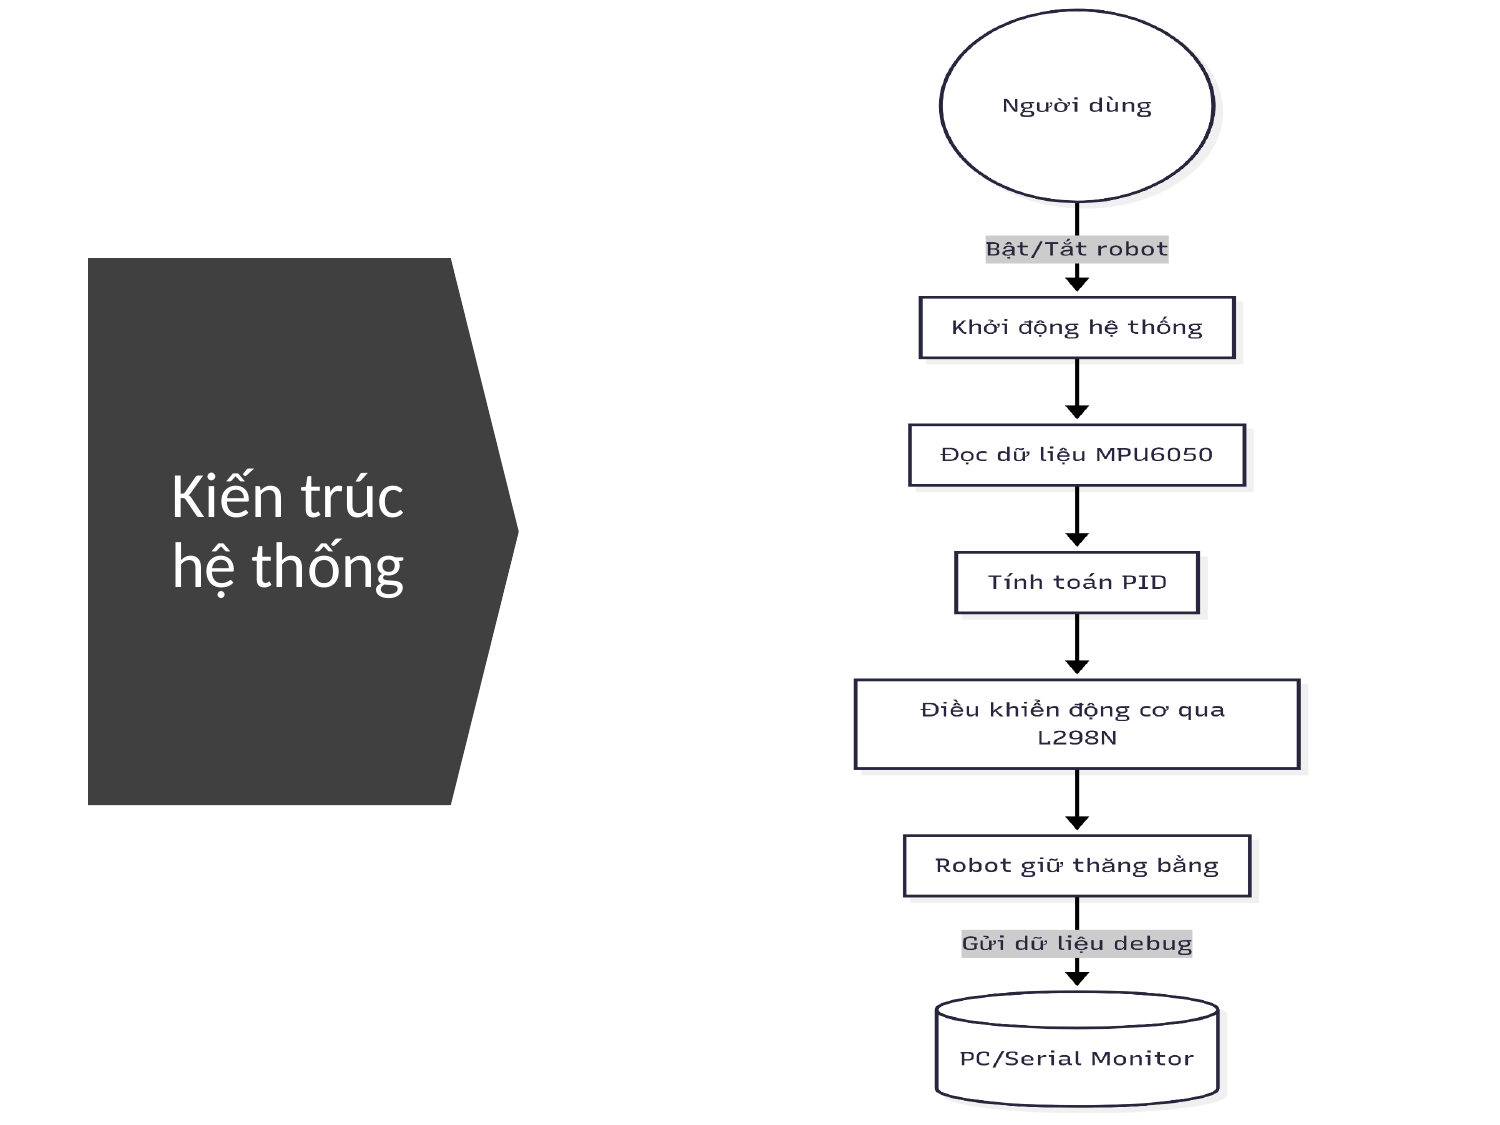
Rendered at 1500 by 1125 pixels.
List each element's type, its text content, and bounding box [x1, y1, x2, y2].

text_box [86, 256, 521, 808]
title Kiến trúc hệ thống [126, 322, 450, 741]
picture [840, 0, 1318, 1125]
